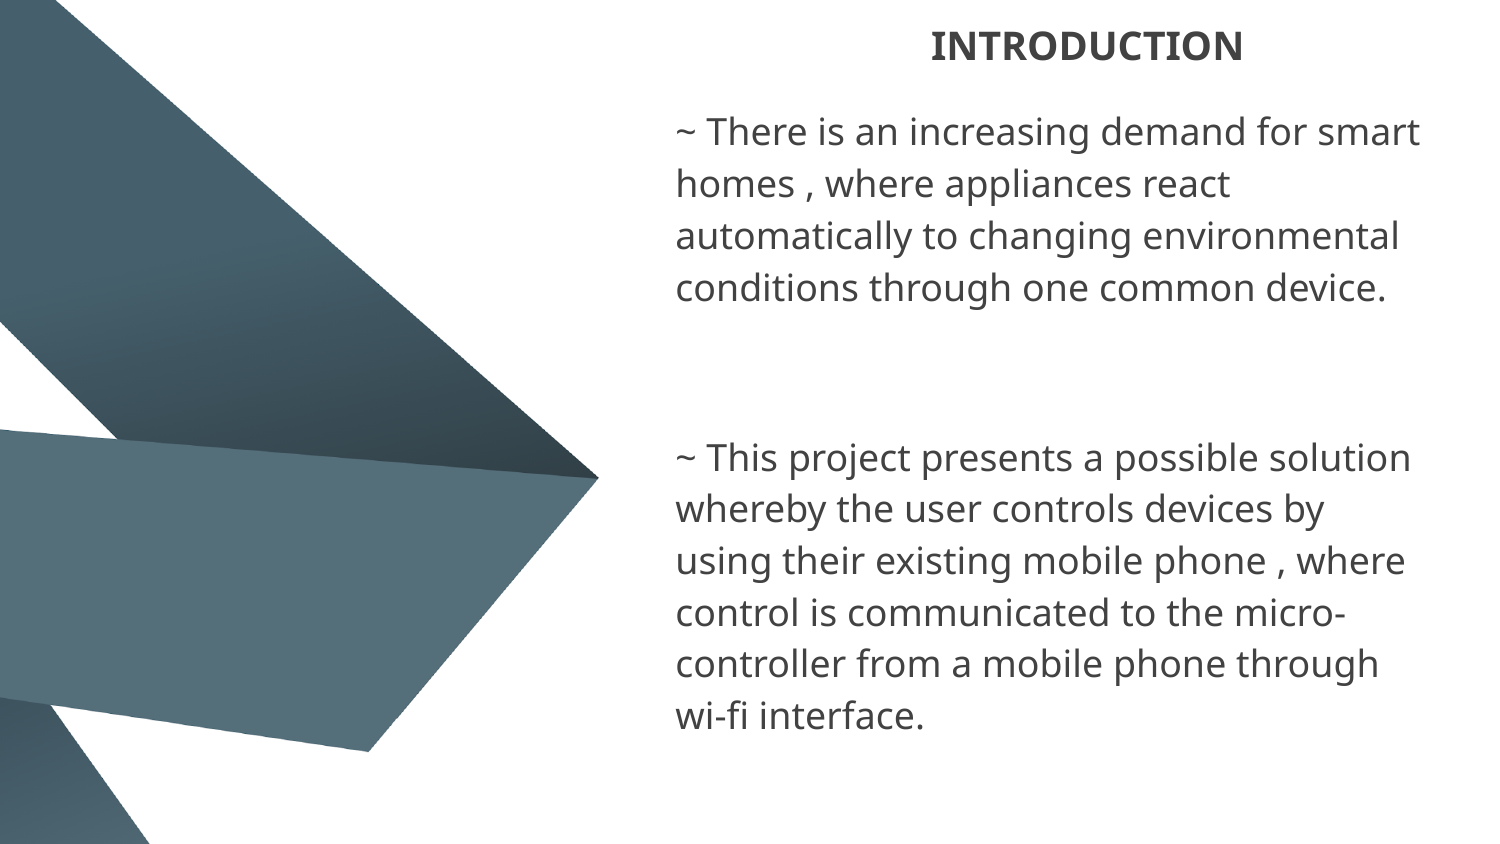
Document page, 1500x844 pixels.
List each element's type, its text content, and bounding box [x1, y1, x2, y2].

list INTRODUCTION ~ There is an increasing demand for smart homes , where appliances react automatically to changing environmental conditions through one common device. ~ This project presents a possible solution whereby the user controls devices by using their existing mobile phone , where control is communicated to the micro-controller from a mobile phone through wi-fi interface. [660, 0, 1440, 838]
picture [0, 0, 1500, 844]
